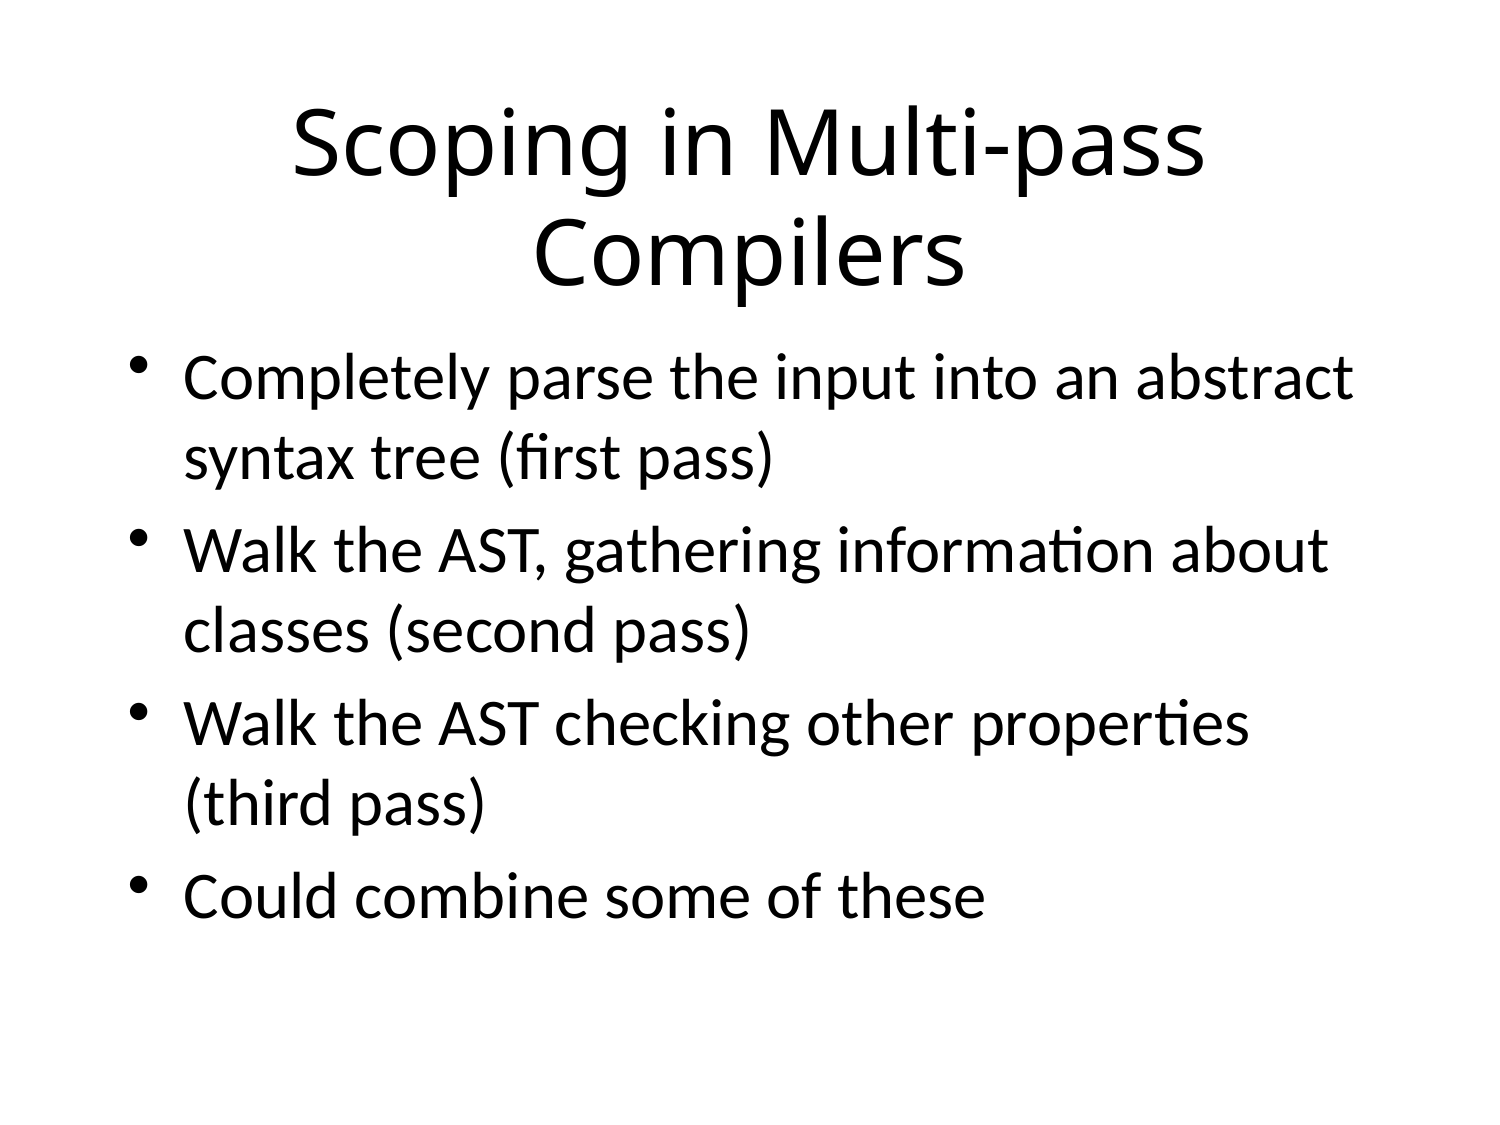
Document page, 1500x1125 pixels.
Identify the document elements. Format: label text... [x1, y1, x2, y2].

list Completely parse the input into an abstract syntax tree (first pass) Walk the AST, gathering information about classes (second pass) Walk the AST checking other properties (third pass) Could combine some of these [112, 324, 1388, 1001]
title Scoping in Multi-pass Compilers [112, 99, 1388, 288]
